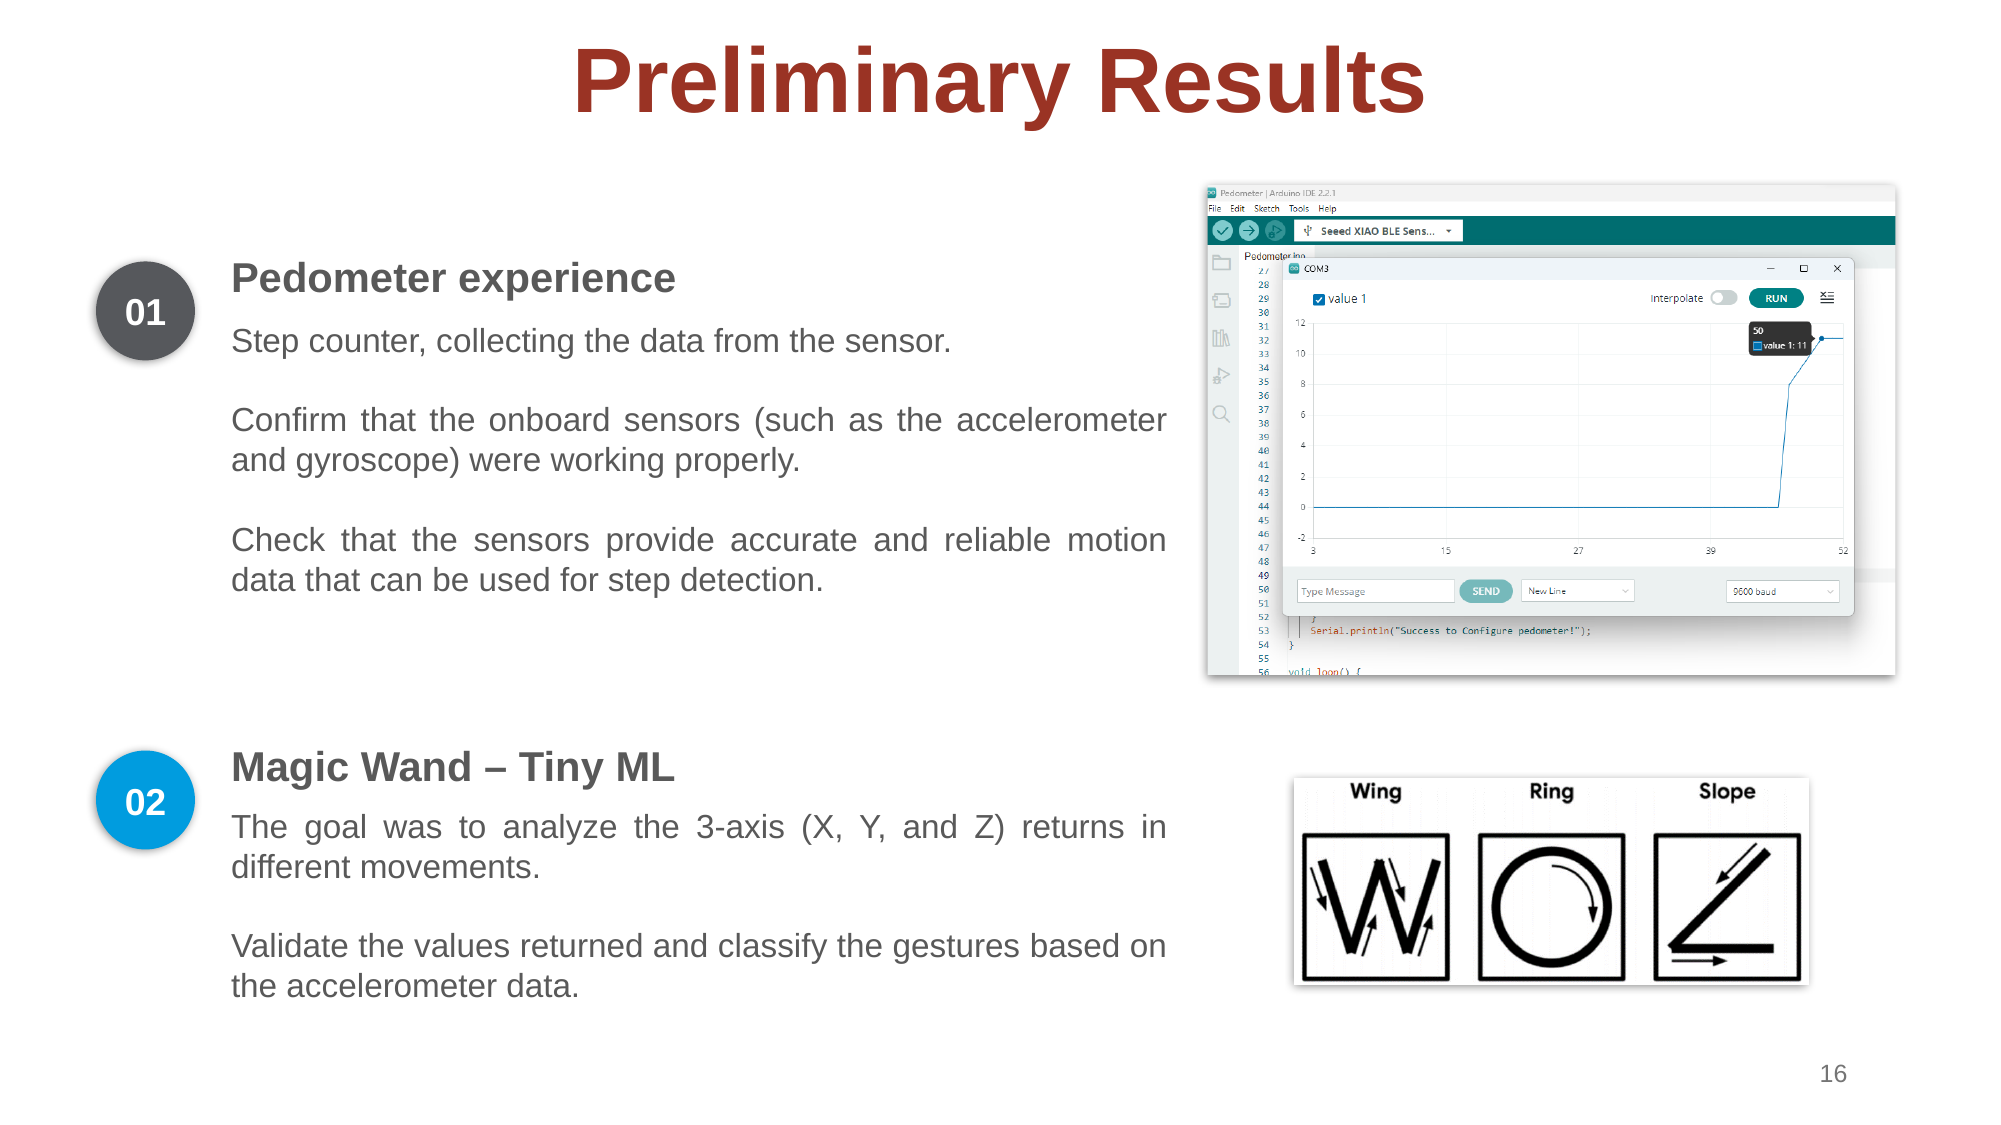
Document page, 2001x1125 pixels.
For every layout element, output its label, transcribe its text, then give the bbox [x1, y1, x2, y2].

picture [1207, 185, 1896, 676]
text_box 01 [96, 261, 195, 361]
text_box 02 [96, 750, 195, 850]
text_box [215, 242, 1184, 648]
text_box Preliminary Results​ [0, 0, 2000, 153]
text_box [215, 731, 1184, 1043]
picture [1294, 778, 1809, 985]
slide_number ‹#› [1412, 1042, 1863, 1103]
